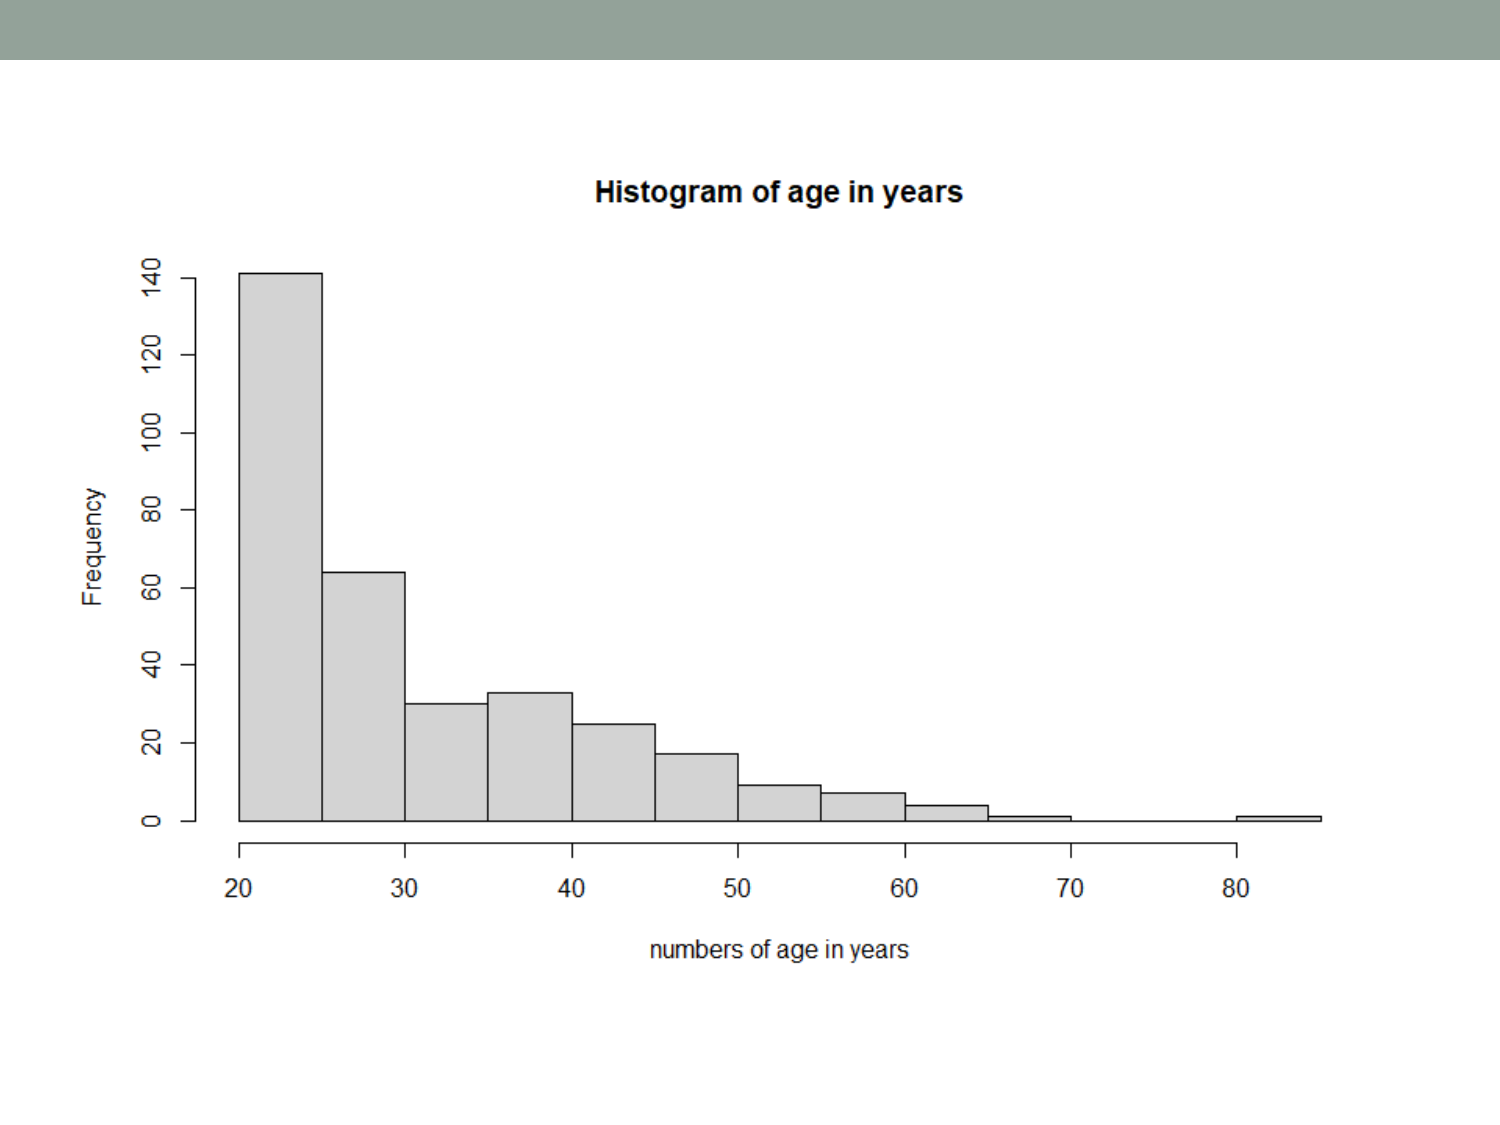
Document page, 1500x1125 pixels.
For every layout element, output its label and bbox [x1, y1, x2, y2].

picture [73, 129, 1427, 996]
